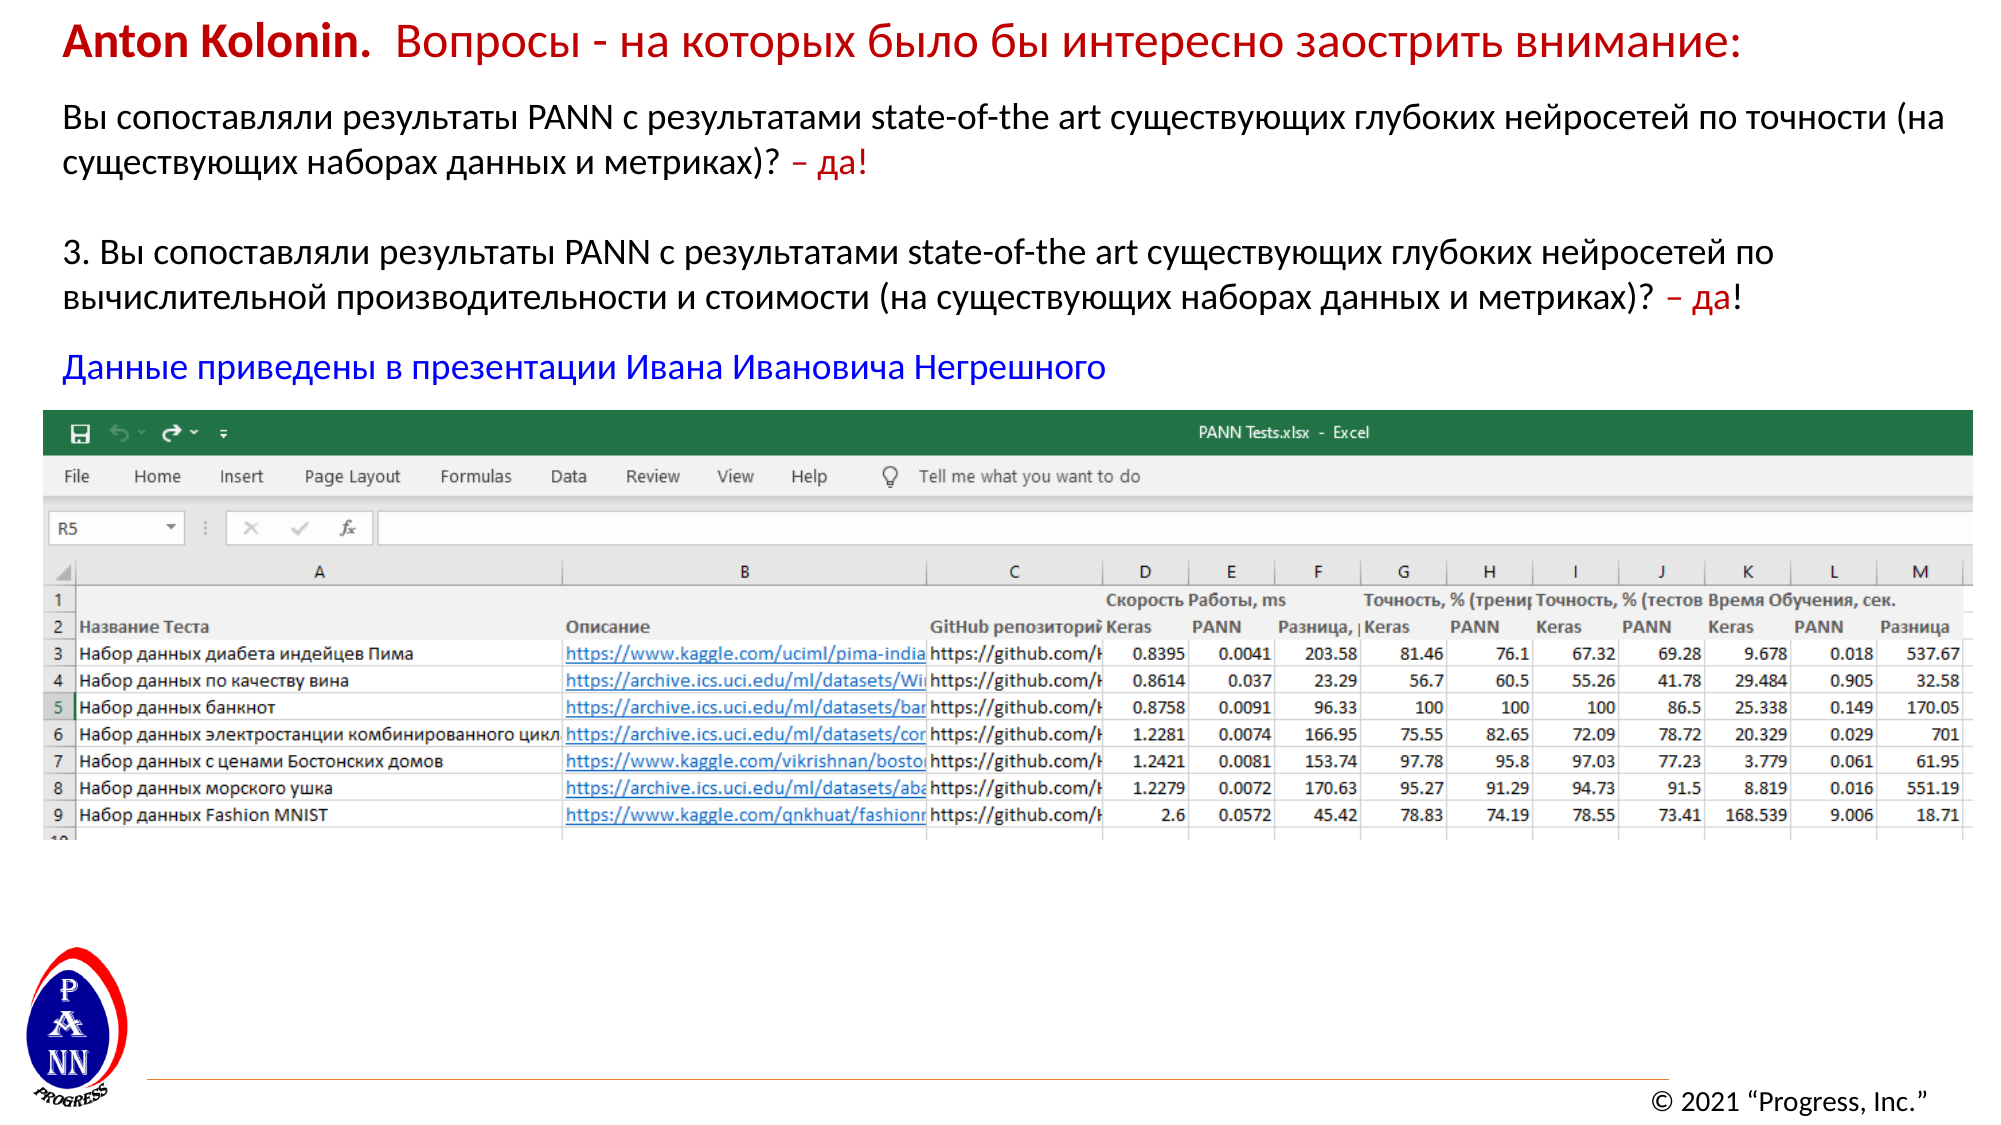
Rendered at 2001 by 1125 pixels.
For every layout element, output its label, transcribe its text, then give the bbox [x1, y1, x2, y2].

picture [43, 410, 1973, 840]
text_box Anton Kolonin. Вопросы - на которых было бы интересно заострить внимание: Вы сопоставляли результаты PANN c результатами state-of-the art существующих глубоких нейросетей по точности (на существующих наборах данных и метриках)? – да! 3. Вы сопоставляли результаты PANN c результатами state-of-the art существующих глубоких нейросетей по вычислительной производительности и стоимости (на существующих наборах данных и метриках)? – да! Данные приведены в презентации Ивана Ивановича Негрешного [47, 0, 1979, 420]
